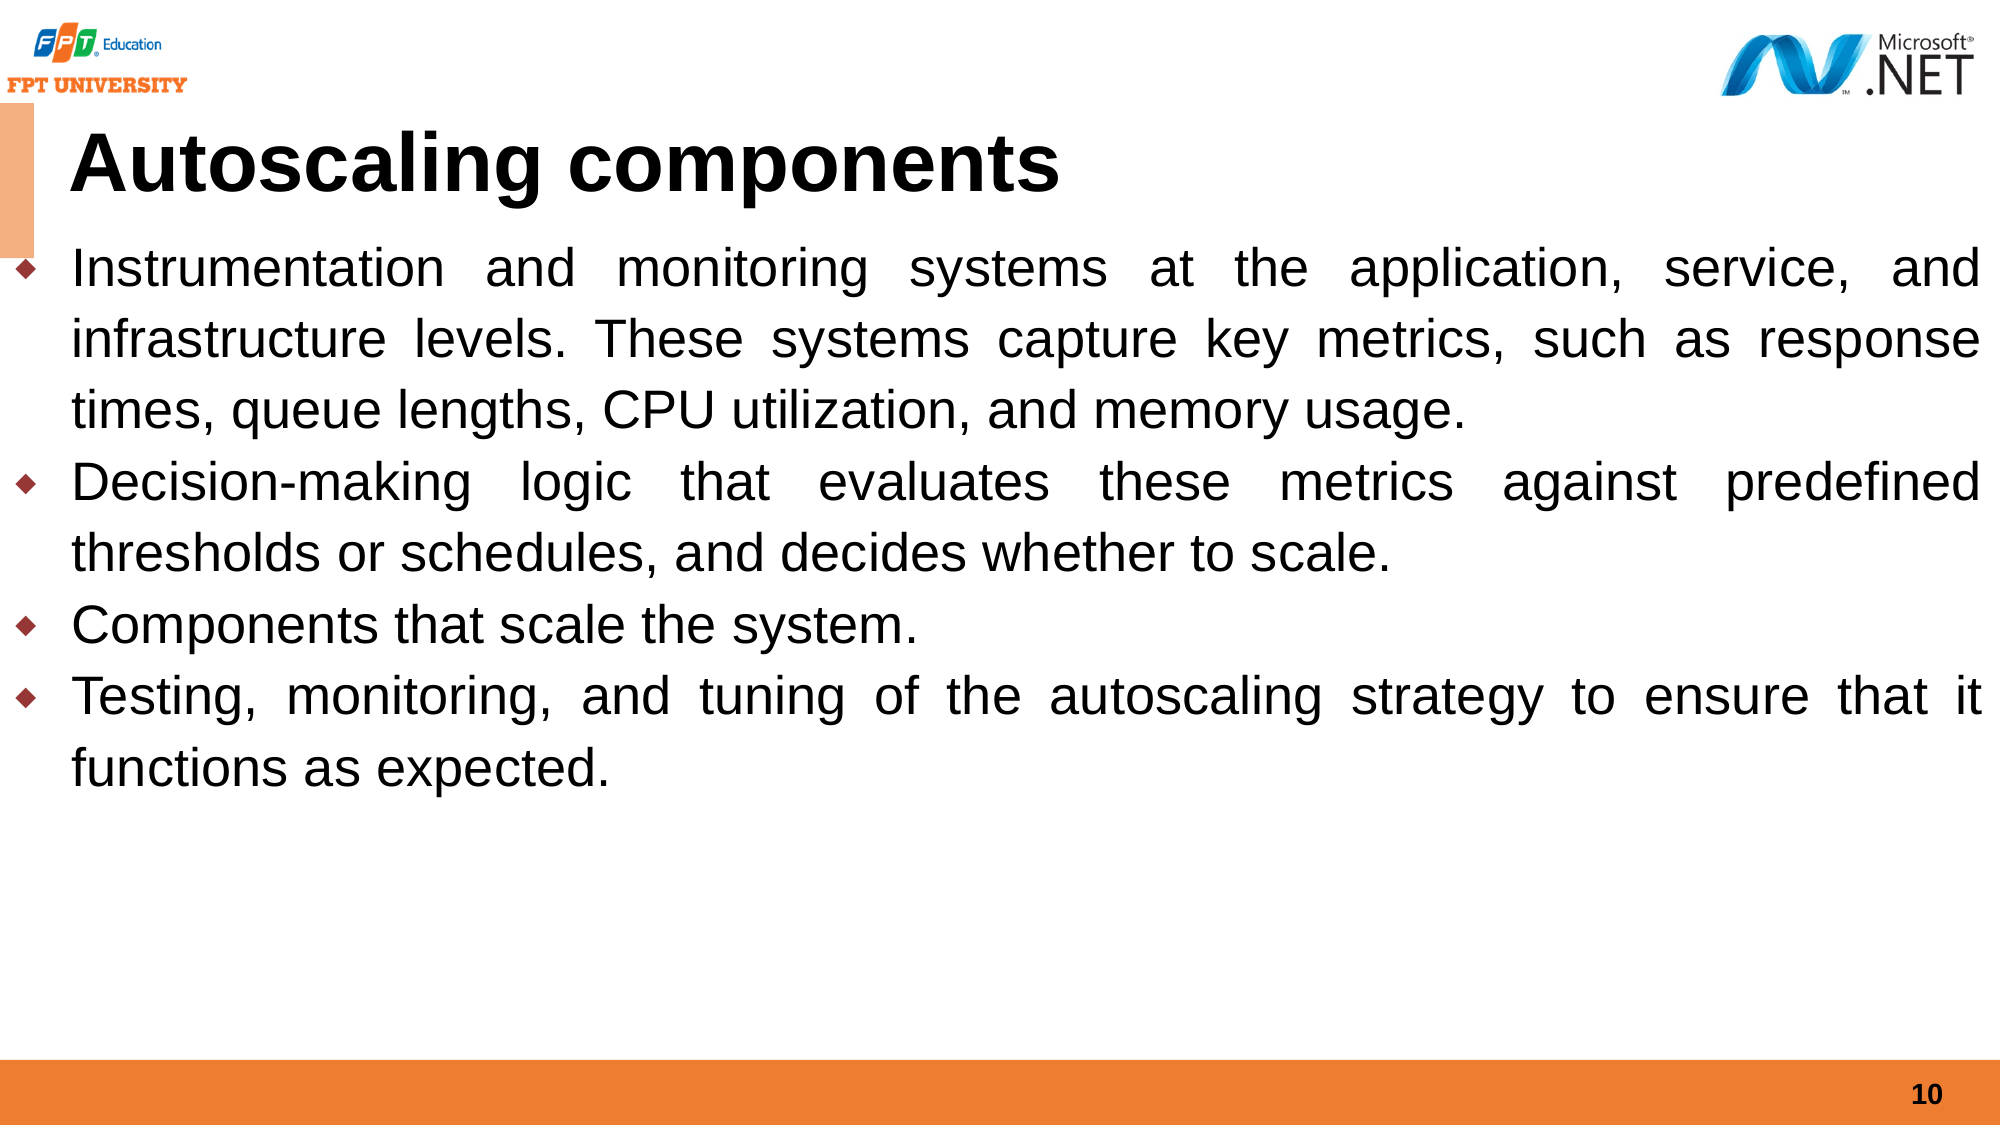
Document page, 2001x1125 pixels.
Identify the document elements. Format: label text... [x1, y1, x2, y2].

picture [1685, 0, 2001, 129]
slide_number 10 [1508, 1063, 1959, 1123]
picture [0, 8, 194, 103]
list Instrumentation and monitoring systems at the application, service, and infrastructure levels. These systems capture key metrics, such as response times, queue lengths, CPU utilization, and memory usage. Decision-making logic that evaluates these metrics against predefined thresholds or schedules, and decides whether to scale. Components that scale the system. Testing, monitoring, and tuning of the autoscaling strategy to ensure that it functions as expected. [0, 217, 2000, 1057]
title Autoscaling components [53, 111, 2000, 217]
